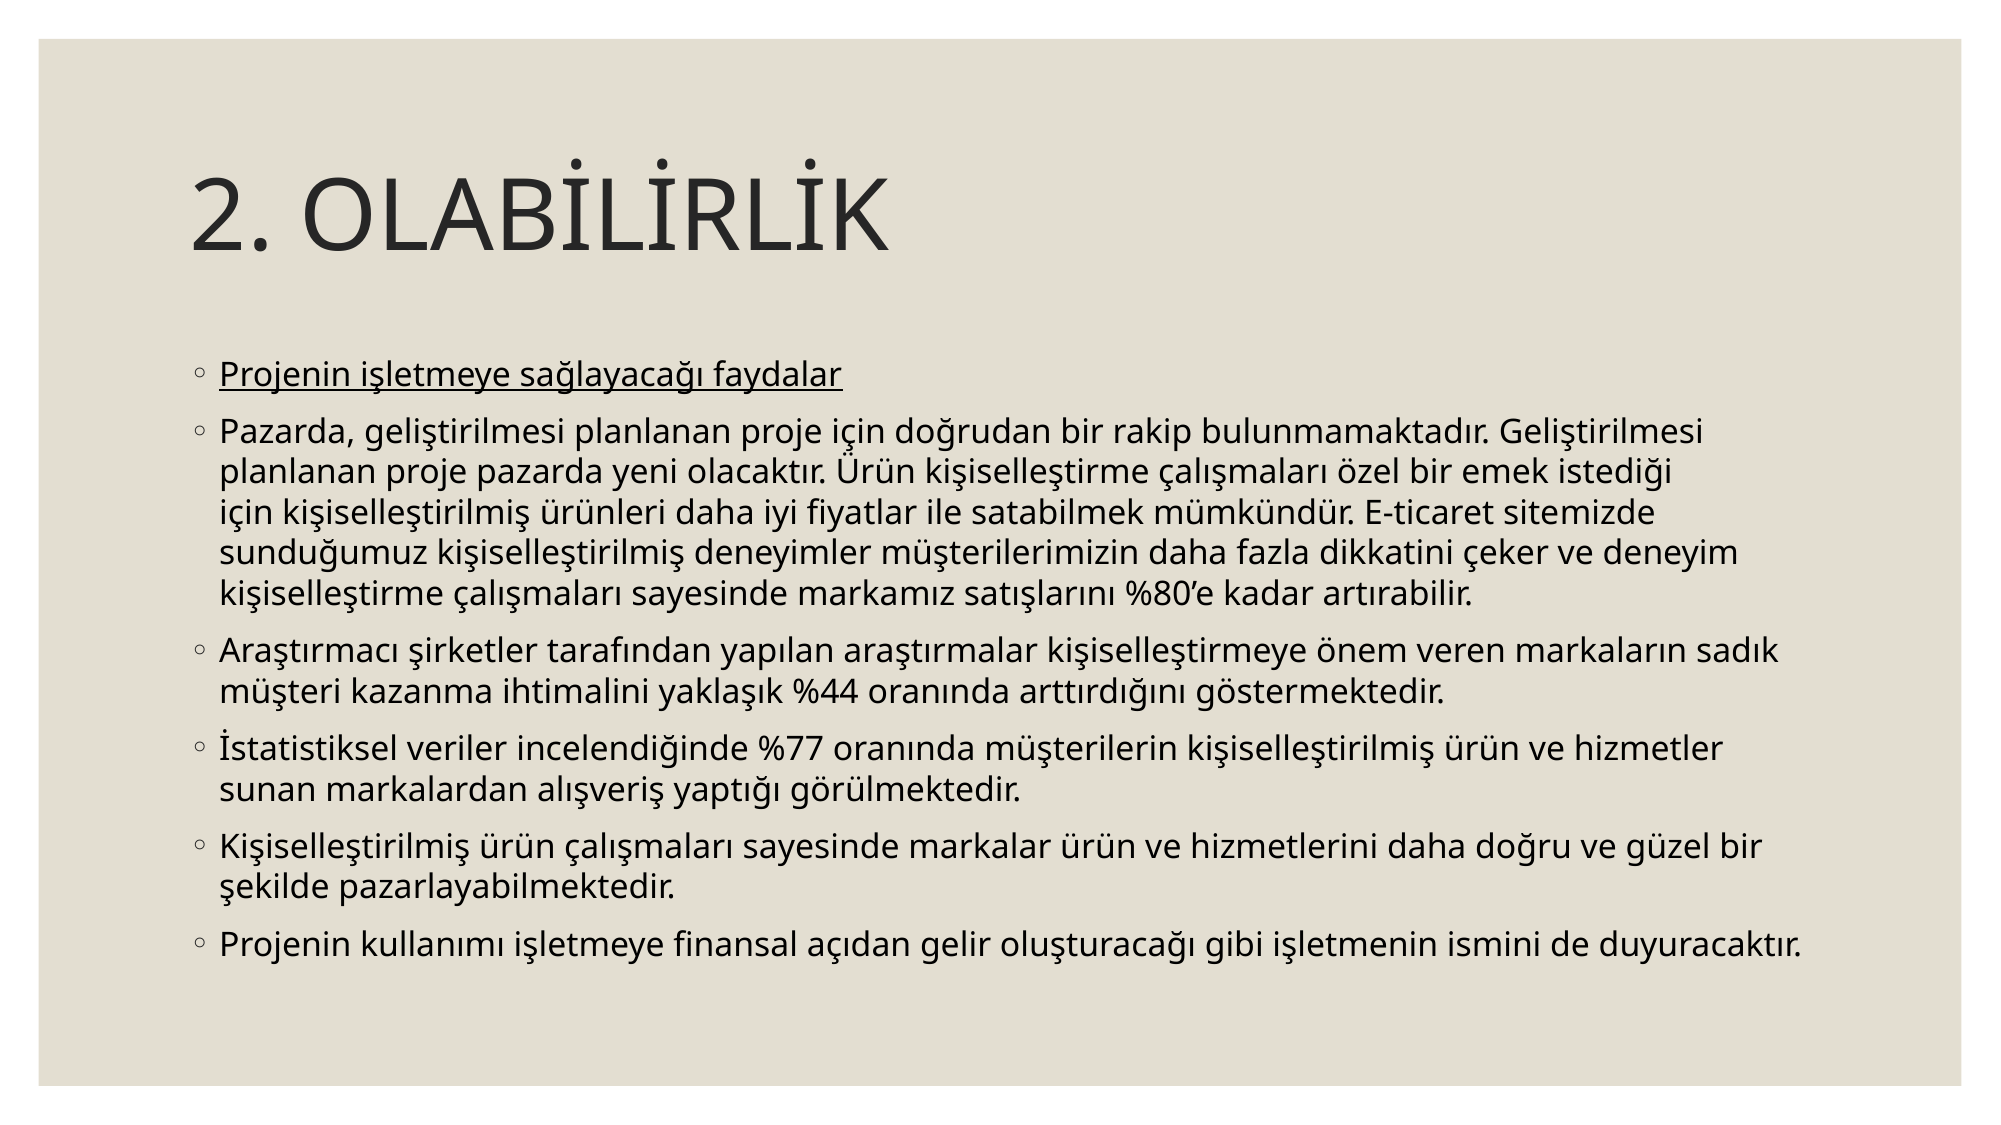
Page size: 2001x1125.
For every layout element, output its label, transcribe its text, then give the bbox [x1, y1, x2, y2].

list Projenin işletmeye sağlayacağı faydalar Pazarda, geliştirilmesi planlanan proje için doğrudan bir rakip bulunmamaktadır. Geliştirilmesi planlanan proje pazarda yeni olacaktır. Ürün kişiselleştirme çalışmaları özel bir emek istediği için kişiselleştirilmiş ürünleri daha iyi fiyatlar ile satabilmek mümkündür. E-ticaret sitemizde sunduğumuz kişiselleştirilmiş deneyimler müşterilerimizin daha fazla dikkatini çeker ve deneyim kişiselleştirme çalışmaları sayesinde markamız satışlarını %80’e kadar artırabilir. Araştırmacı şirketler tarafından yapılan araştırmalar kişiselleştirmeye önem veren markaların sadık müşteri kazanma ihtimalini yaklaşık %44 oranında arttırdığını göstermektedir. İstatistiksel veriler incelendiğinde %77 oranında müşterilerin kişiselleştirilmiş ürün ve hizmetler sunan markalardan alışveriş yaptığı görülmektedir. Kişiselleştirilmiş ürün çalışmaları sayesinde markalar ürün ve hizmetlerini daha doğru ve güzel bir şekilde pazarlayabilmektedir. Projenin kullanımı işletmeye finansal açıdan gelir oluşturacağı gibi işletmenin ismini de duyuracaktır. [174, 345, 1825, 990]
title 2. OLABİLİRLİK [174, 105, 1825, 331]
